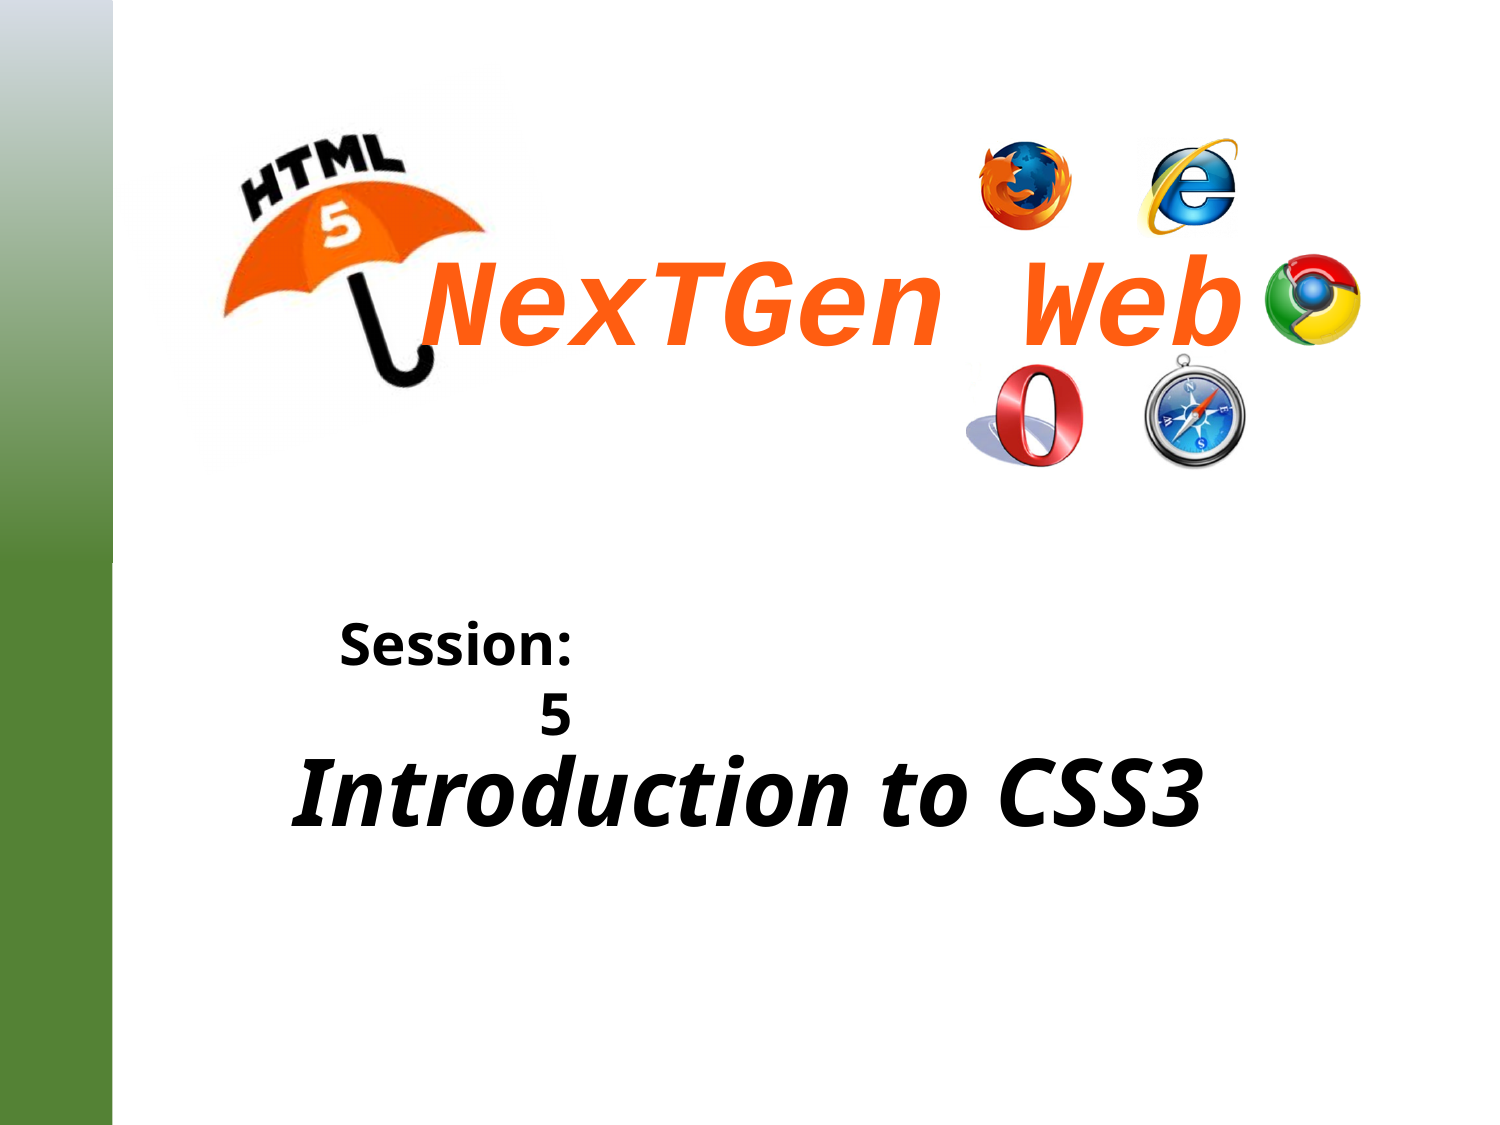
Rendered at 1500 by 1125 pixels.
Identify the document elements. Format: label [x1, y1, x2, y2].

picture [1137, 137, 1238, 238]
picture [1142, 350, 1250, 475]
picture [114, 62, 591, 474]
picture [1262, 249, 1363, 350]
picture [962, 362, 1088, 469]
picture [973, 137, 1075, 235]
